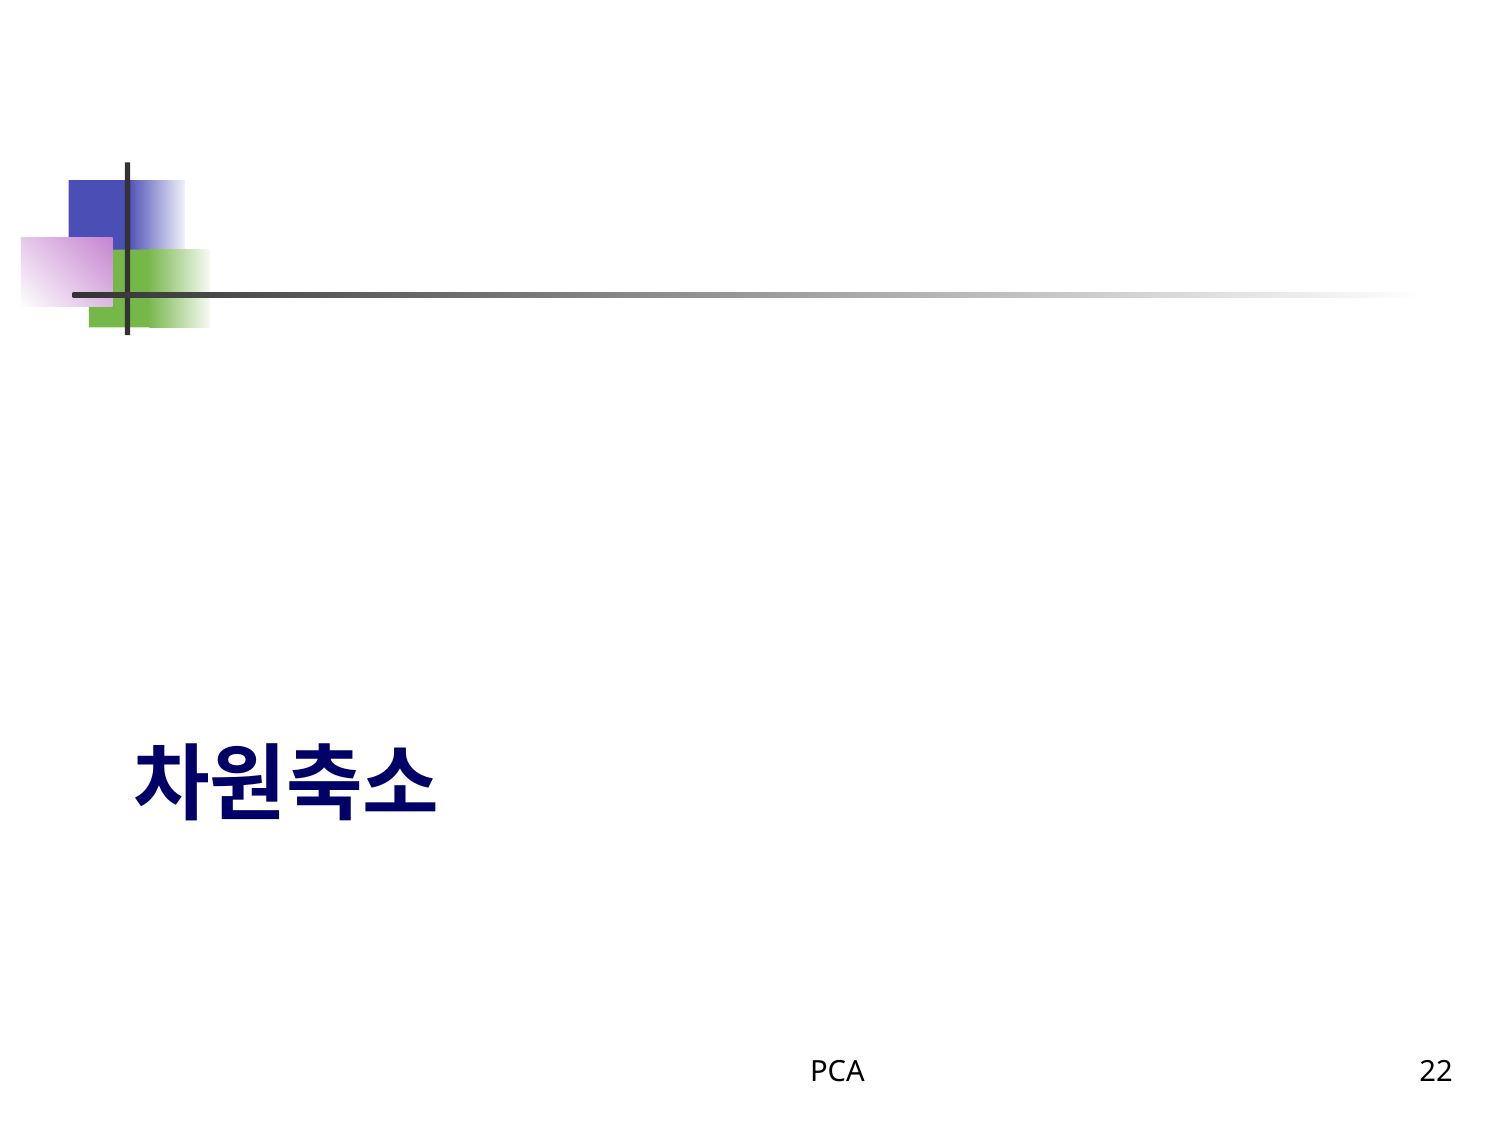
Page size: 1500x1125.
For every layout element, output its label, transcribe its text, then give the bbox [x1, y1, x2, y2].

footer PCA [600, 1024, 1075, 1100]
title 차원축소 [118, 722, 1394, 947]
slide_number 22 [1155, 1024, 1468, 1100]
